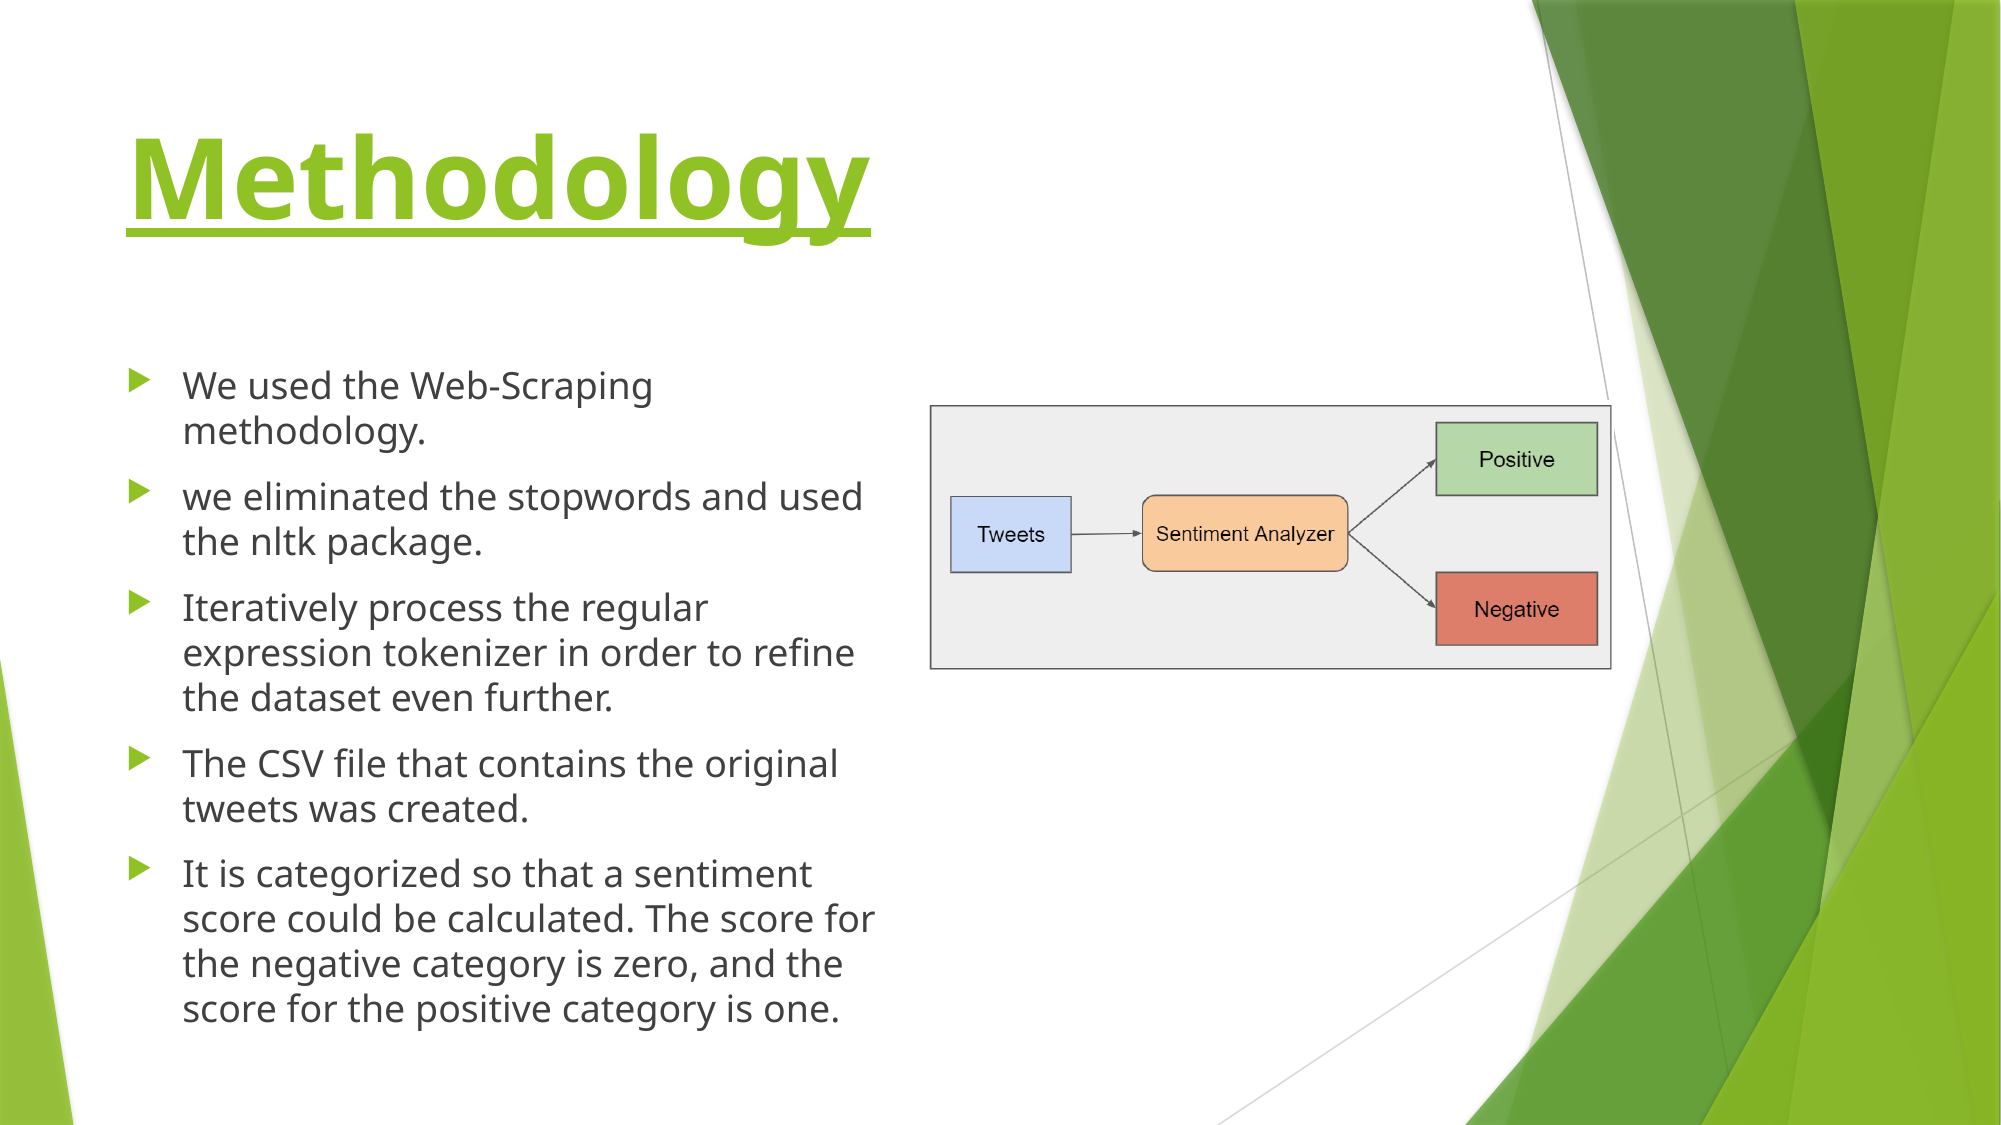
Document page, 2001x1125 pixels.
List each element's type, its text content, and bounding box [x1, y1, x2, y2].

title Methodology [111, 99, 1522, 317]
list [926, 399, 1614, 674]
list We used the Web-Scraping methodology. we eliminated the stopwords and used the nltk package. Iteratively process the regular expression tokenizer in order to refine the dataset even further. The CSV file that contains the original tweets was created. It is categorized so that a sentiment score could be calculated. The score for the negative category is zero, and the score for the positive category is one. [111, 354, 899, 1044]
